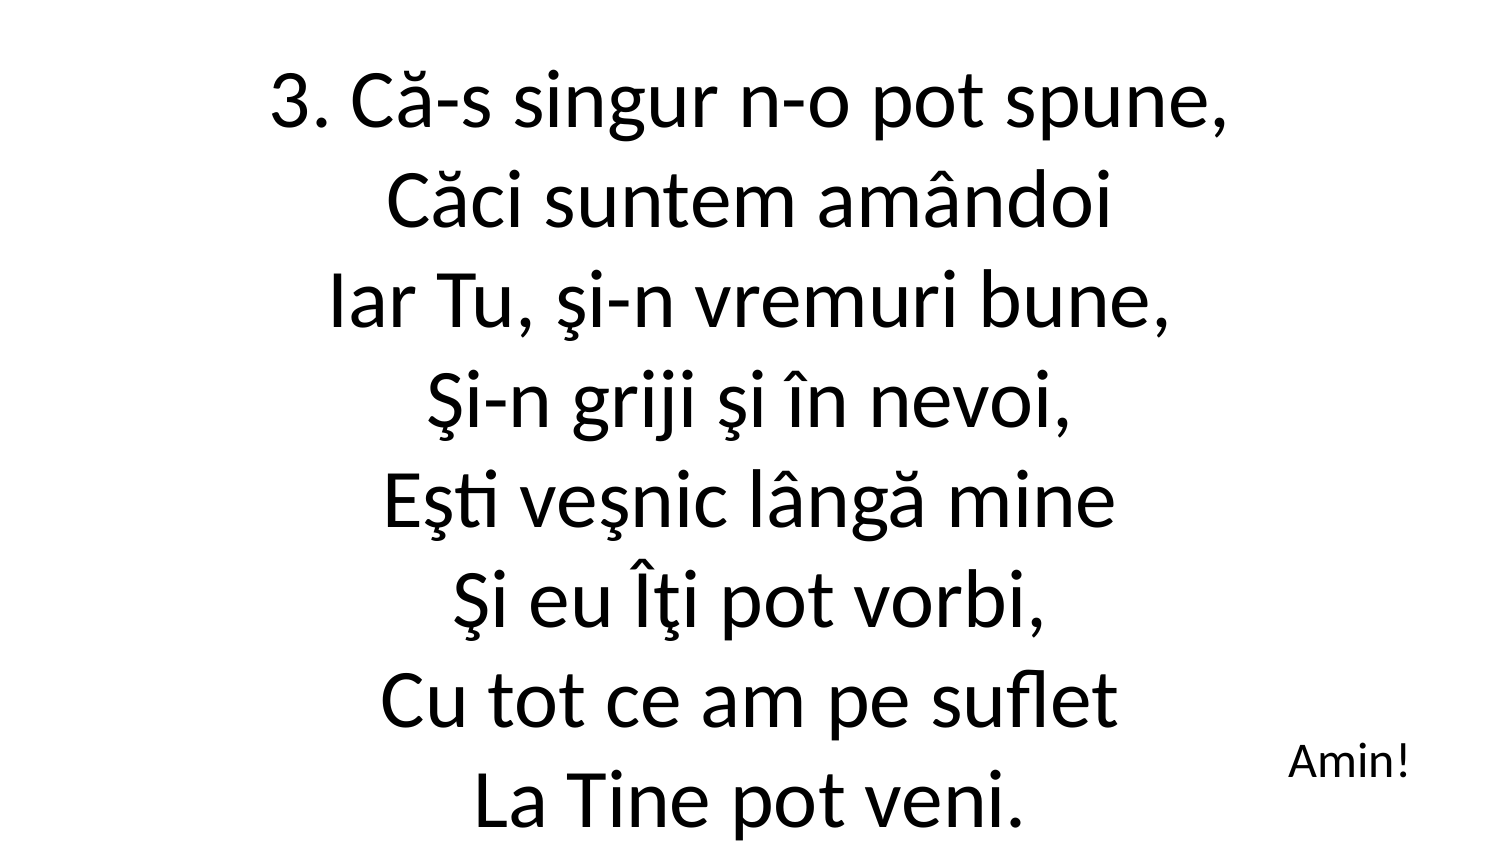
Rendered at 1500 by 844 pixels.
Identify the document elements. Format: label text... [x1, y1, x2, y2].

text_box 3. Că-s singur n-o pot spune, Căci suntem amândoi Iar Tu, şi-n vremuri bune, Şi-n griji şi în nevoi, Eşti veşnic lângă mine Şi eu Îţi pot vorbi, Cu tot ce am pe suflet La Tine pot veni. [254, 0, 1246, 844]
text_box Amin! [1273, 674, 1427, 795]
